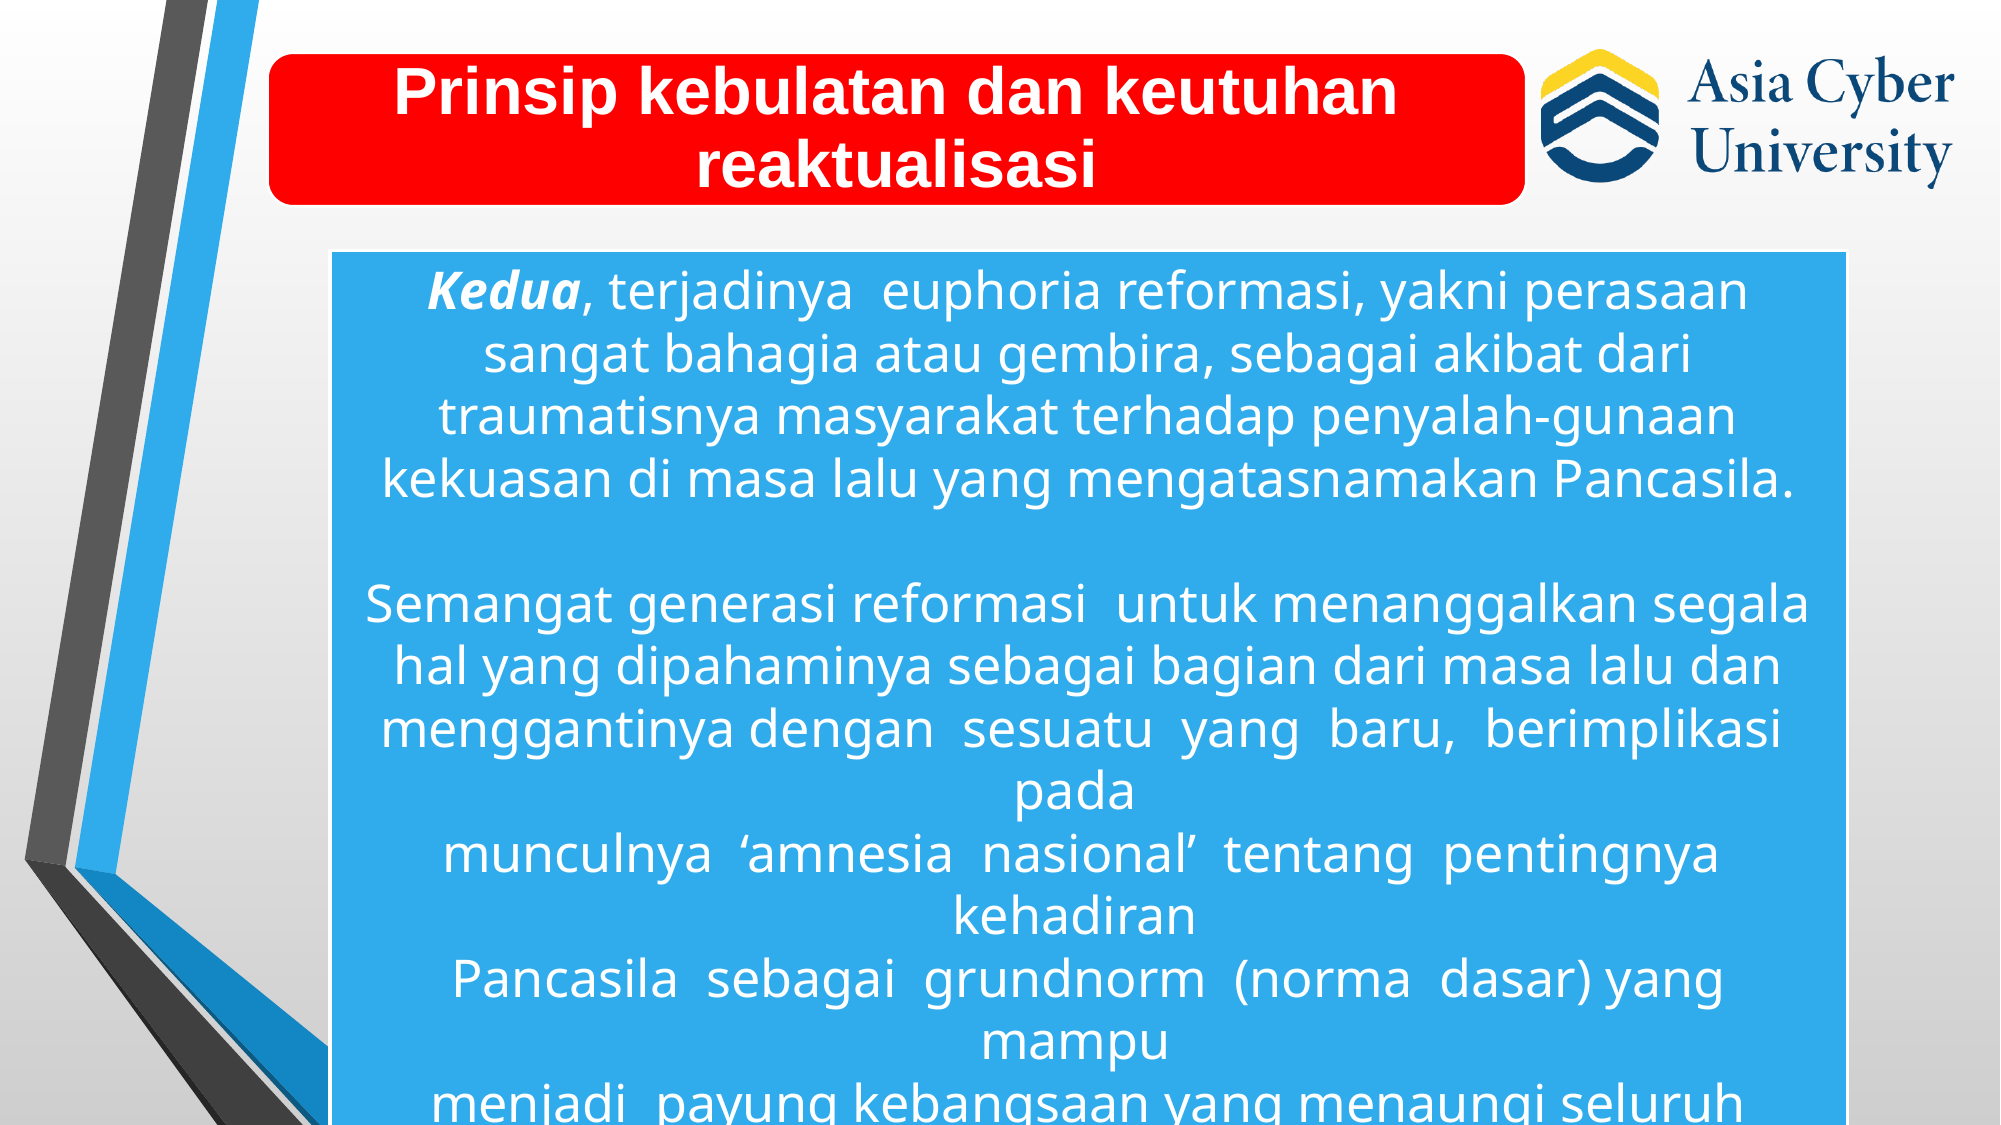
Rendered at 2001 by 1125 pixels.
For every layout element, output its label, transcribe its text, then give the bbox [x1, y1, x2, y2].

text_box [267, 52, 1527, 207]
picture [1541, 49, 1955, 189]
text_box Kedua, terjadinya euphoria reformasi, yakni perasaan sangat bahagia atau gembira, sebagai akibat dari traumatisnya masyarakat terhadap penyalah-gunaan kekuasan di masa lalu yang mengatasnamakan Pancasila. Semangat generasi reformasi untuk menanggalkan segala hal yang dipahaminya sebagai bagian dari masa lalu dan menggantinya dengan sesuatu yang baru, berimplikasi pada munculnya ‘amnesia nasional’ tentang pentingnya kehadiran Pancasila sebagai grundnorm (norma dasar) yang mampu menjadi payung kebangsaan yang menaungi seluruh warga yang beragam suku bangsa, adat istiadat, budaya, bahasa, agama dan afiliasi politik. [328, 249, 1849, 1125]
